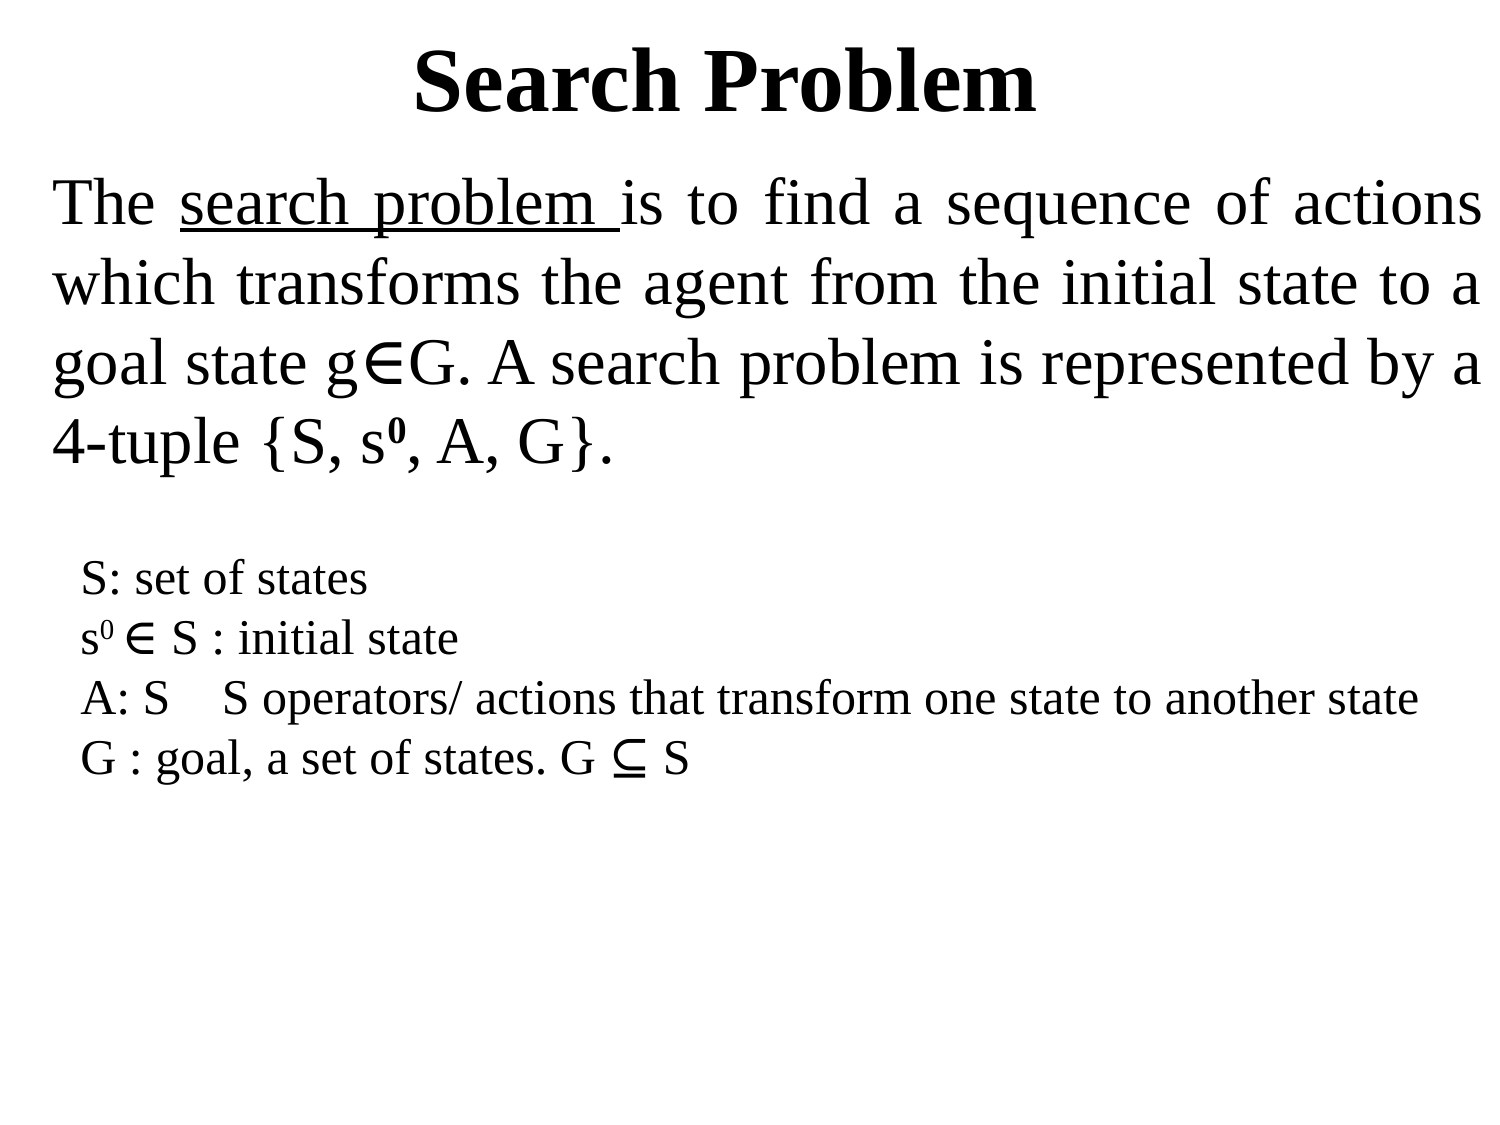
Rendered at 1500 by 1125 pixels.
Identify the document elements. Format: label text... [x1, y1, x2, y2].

subtitle The search problem is to find a sequence of actions which transforms the agent from the initial state to a goal state g∈G. A search problem is represented by a 4-tuple {S, s0, A, G}. [37, 149, 1500, 550]
title Search Problem [0, 0, 1475, 150]
text_box S: set of states s0 ∈ S : initial state A: S􀃆 S operators/ actions that transform one state to another state G : goal, a set of states. G ⊆ S [65, 537, 1500, 793]
